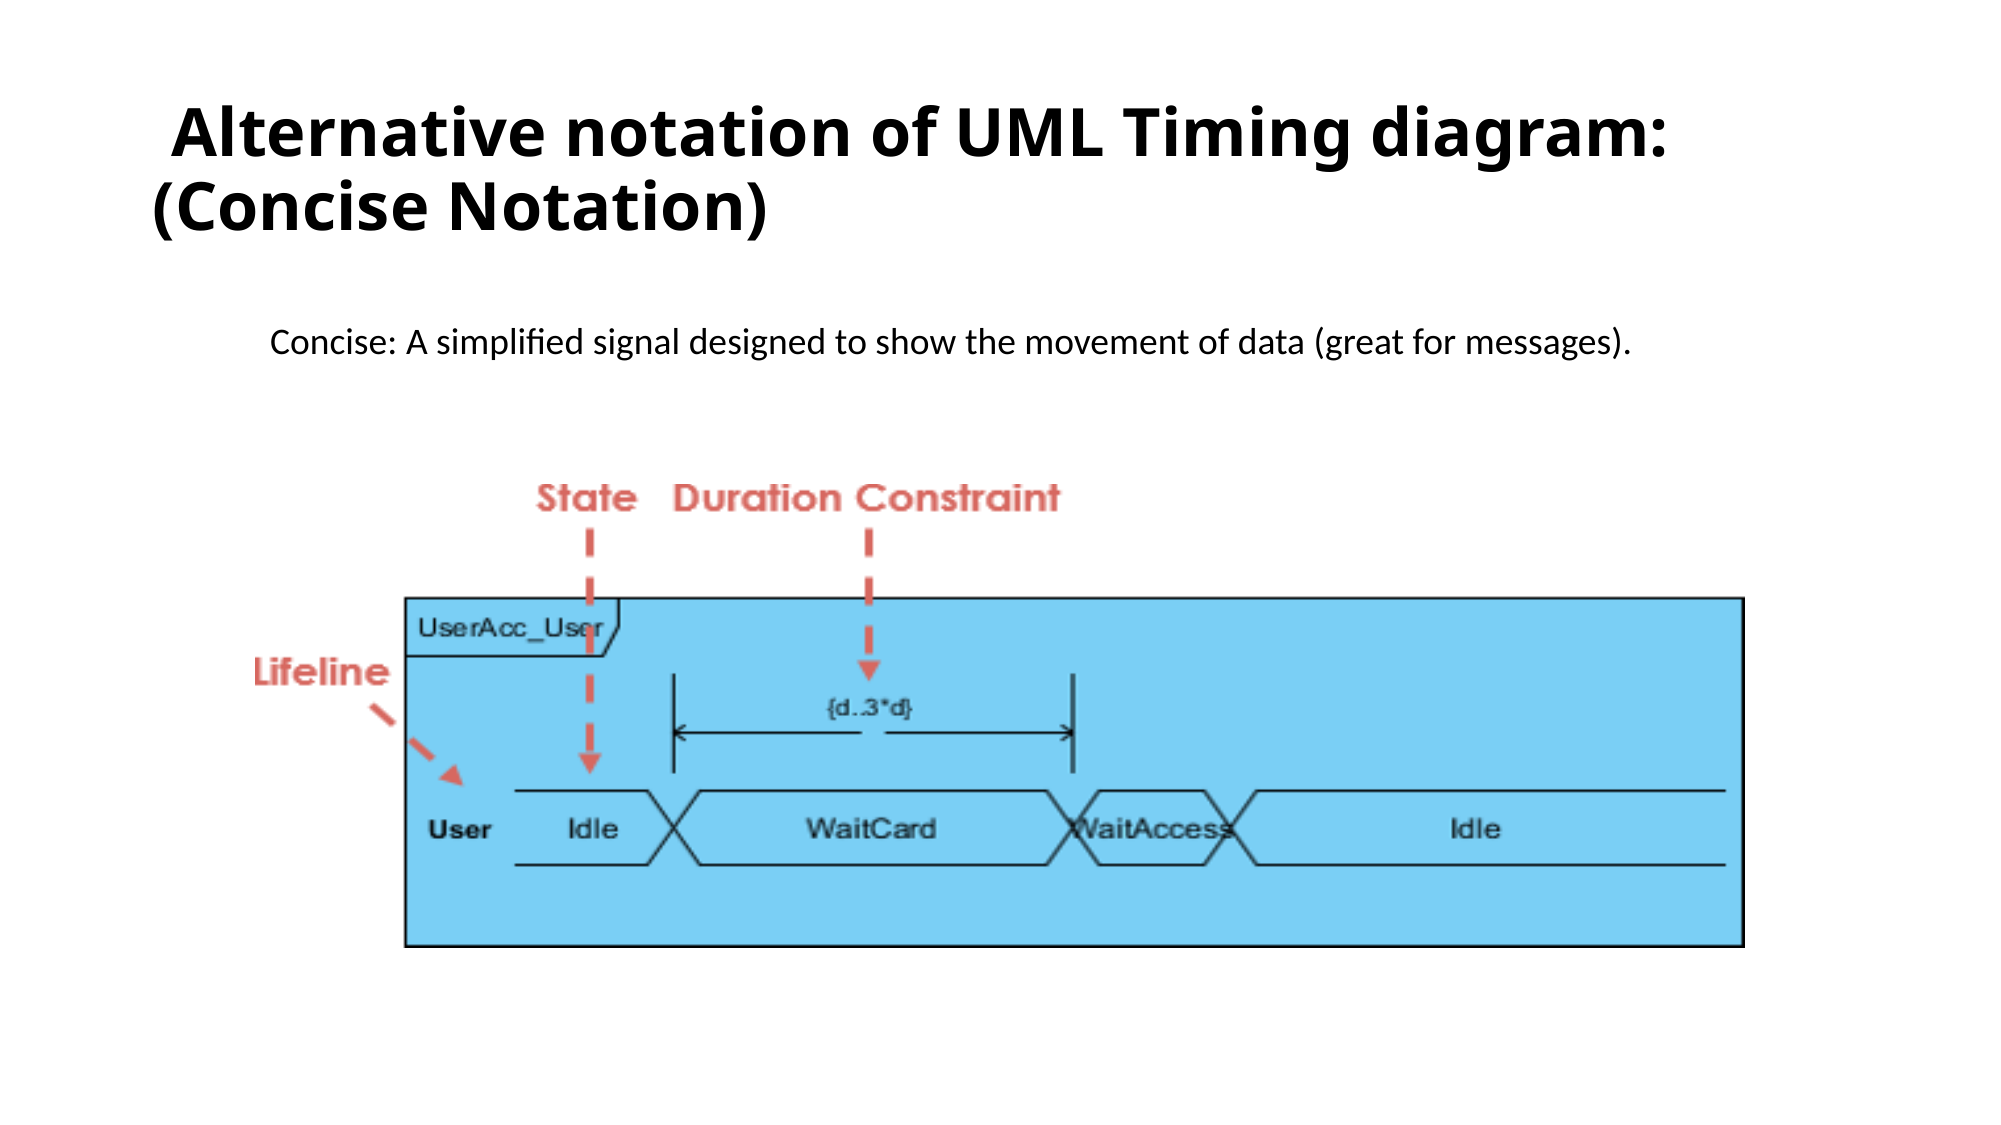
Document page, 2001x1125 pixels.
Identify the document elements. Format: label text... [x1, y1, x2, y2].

title Alternative notation of UML Timing diagram: (Concise Notation) [137, 59, 1863, 278]
text_box Concise: A simplified signal designed to show the movement of data (great for messages). [255, 310, 1659, 370]
picture [255, 484, 1745, 948]
